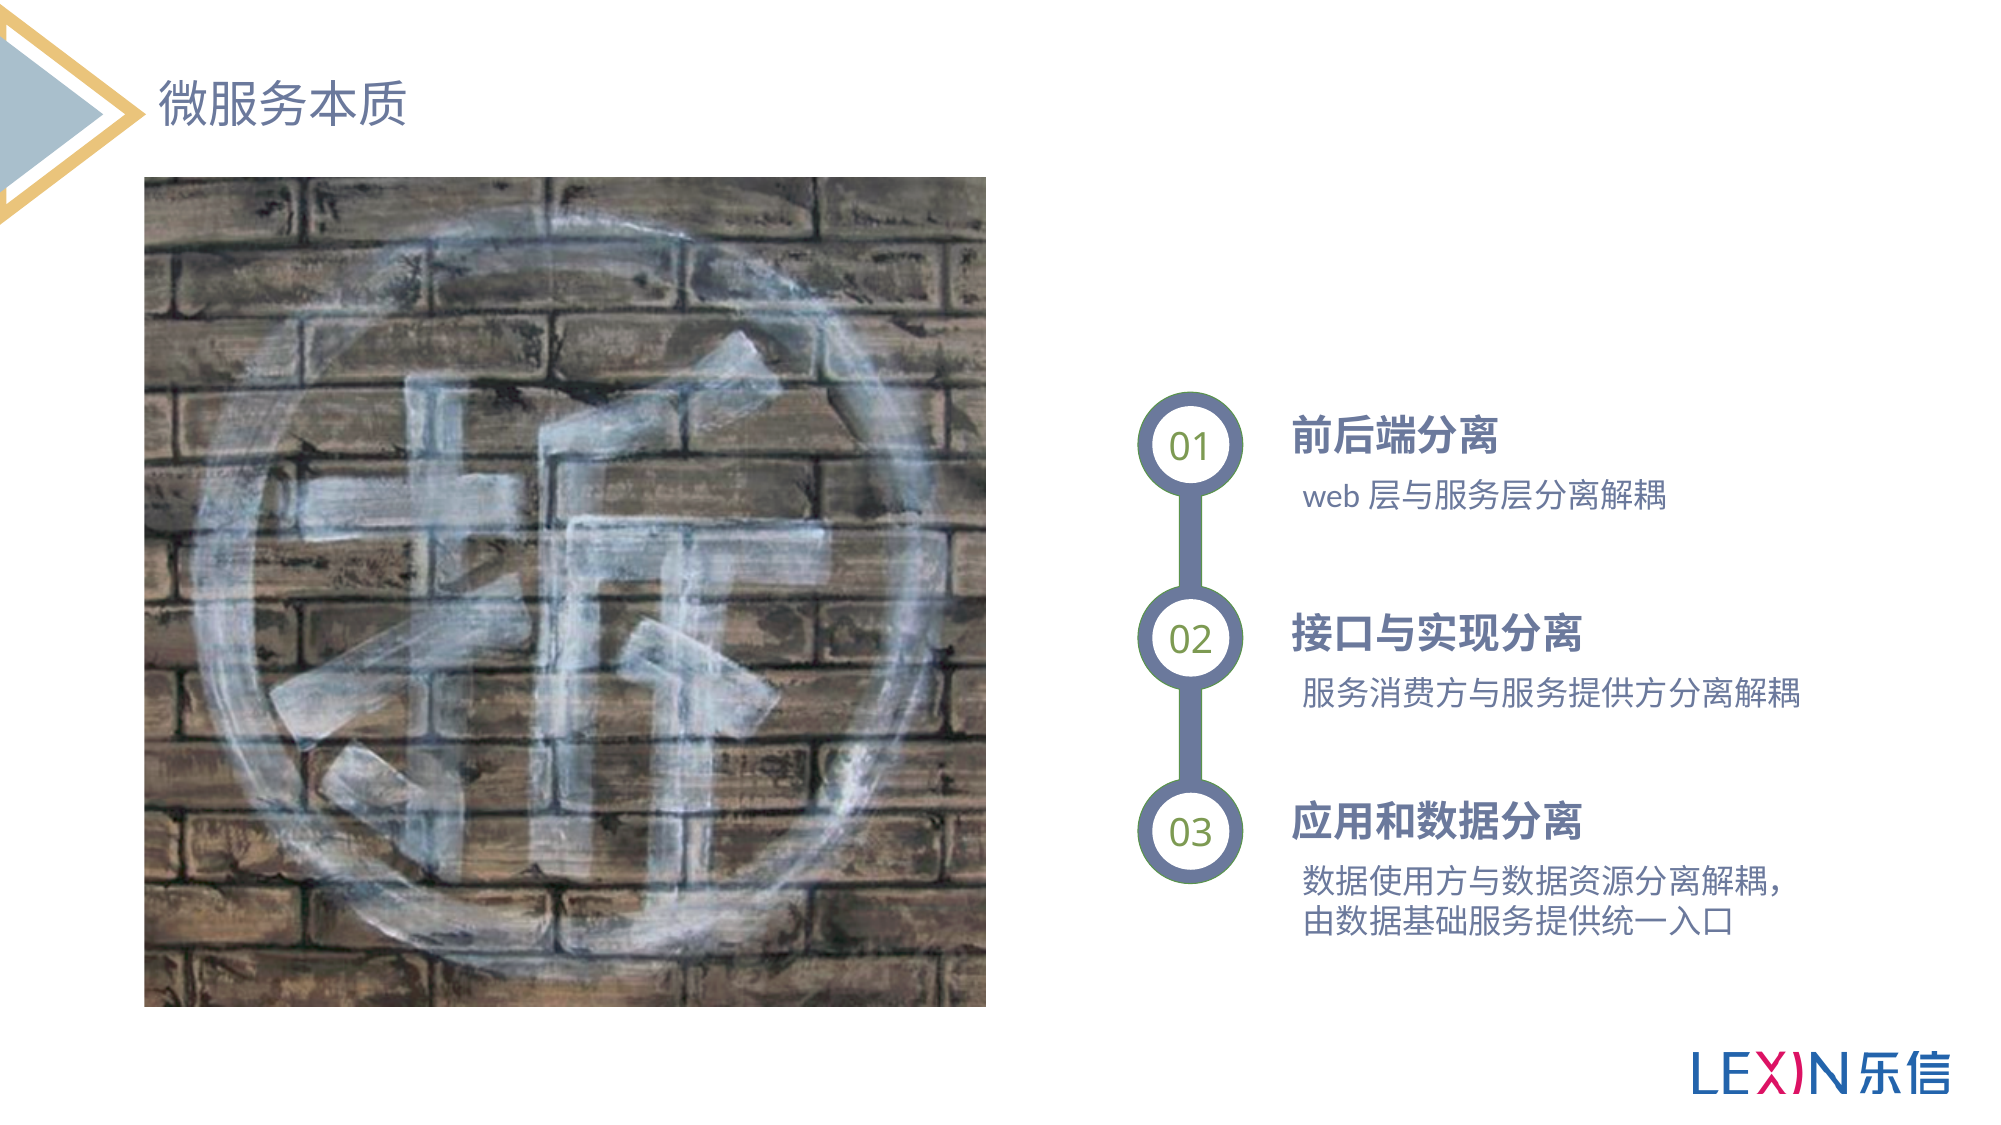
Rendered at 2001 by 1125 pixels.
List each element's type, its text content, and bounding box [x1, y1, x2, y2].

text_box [1137, 392, 1243, 884]
text_box [0, 10, 138, 219]
text_box [0, 34, 105, 194]
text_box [1276, 401, 1860, 522]
text_box 微服务本质 [143, 65, 583, 141]
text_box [1276, 599, 1846, 721]
picture [1693, 1051, 1950, 1094]
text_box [1276, 787, 1846, 949]
picture [143, 177, 986, 1007]
